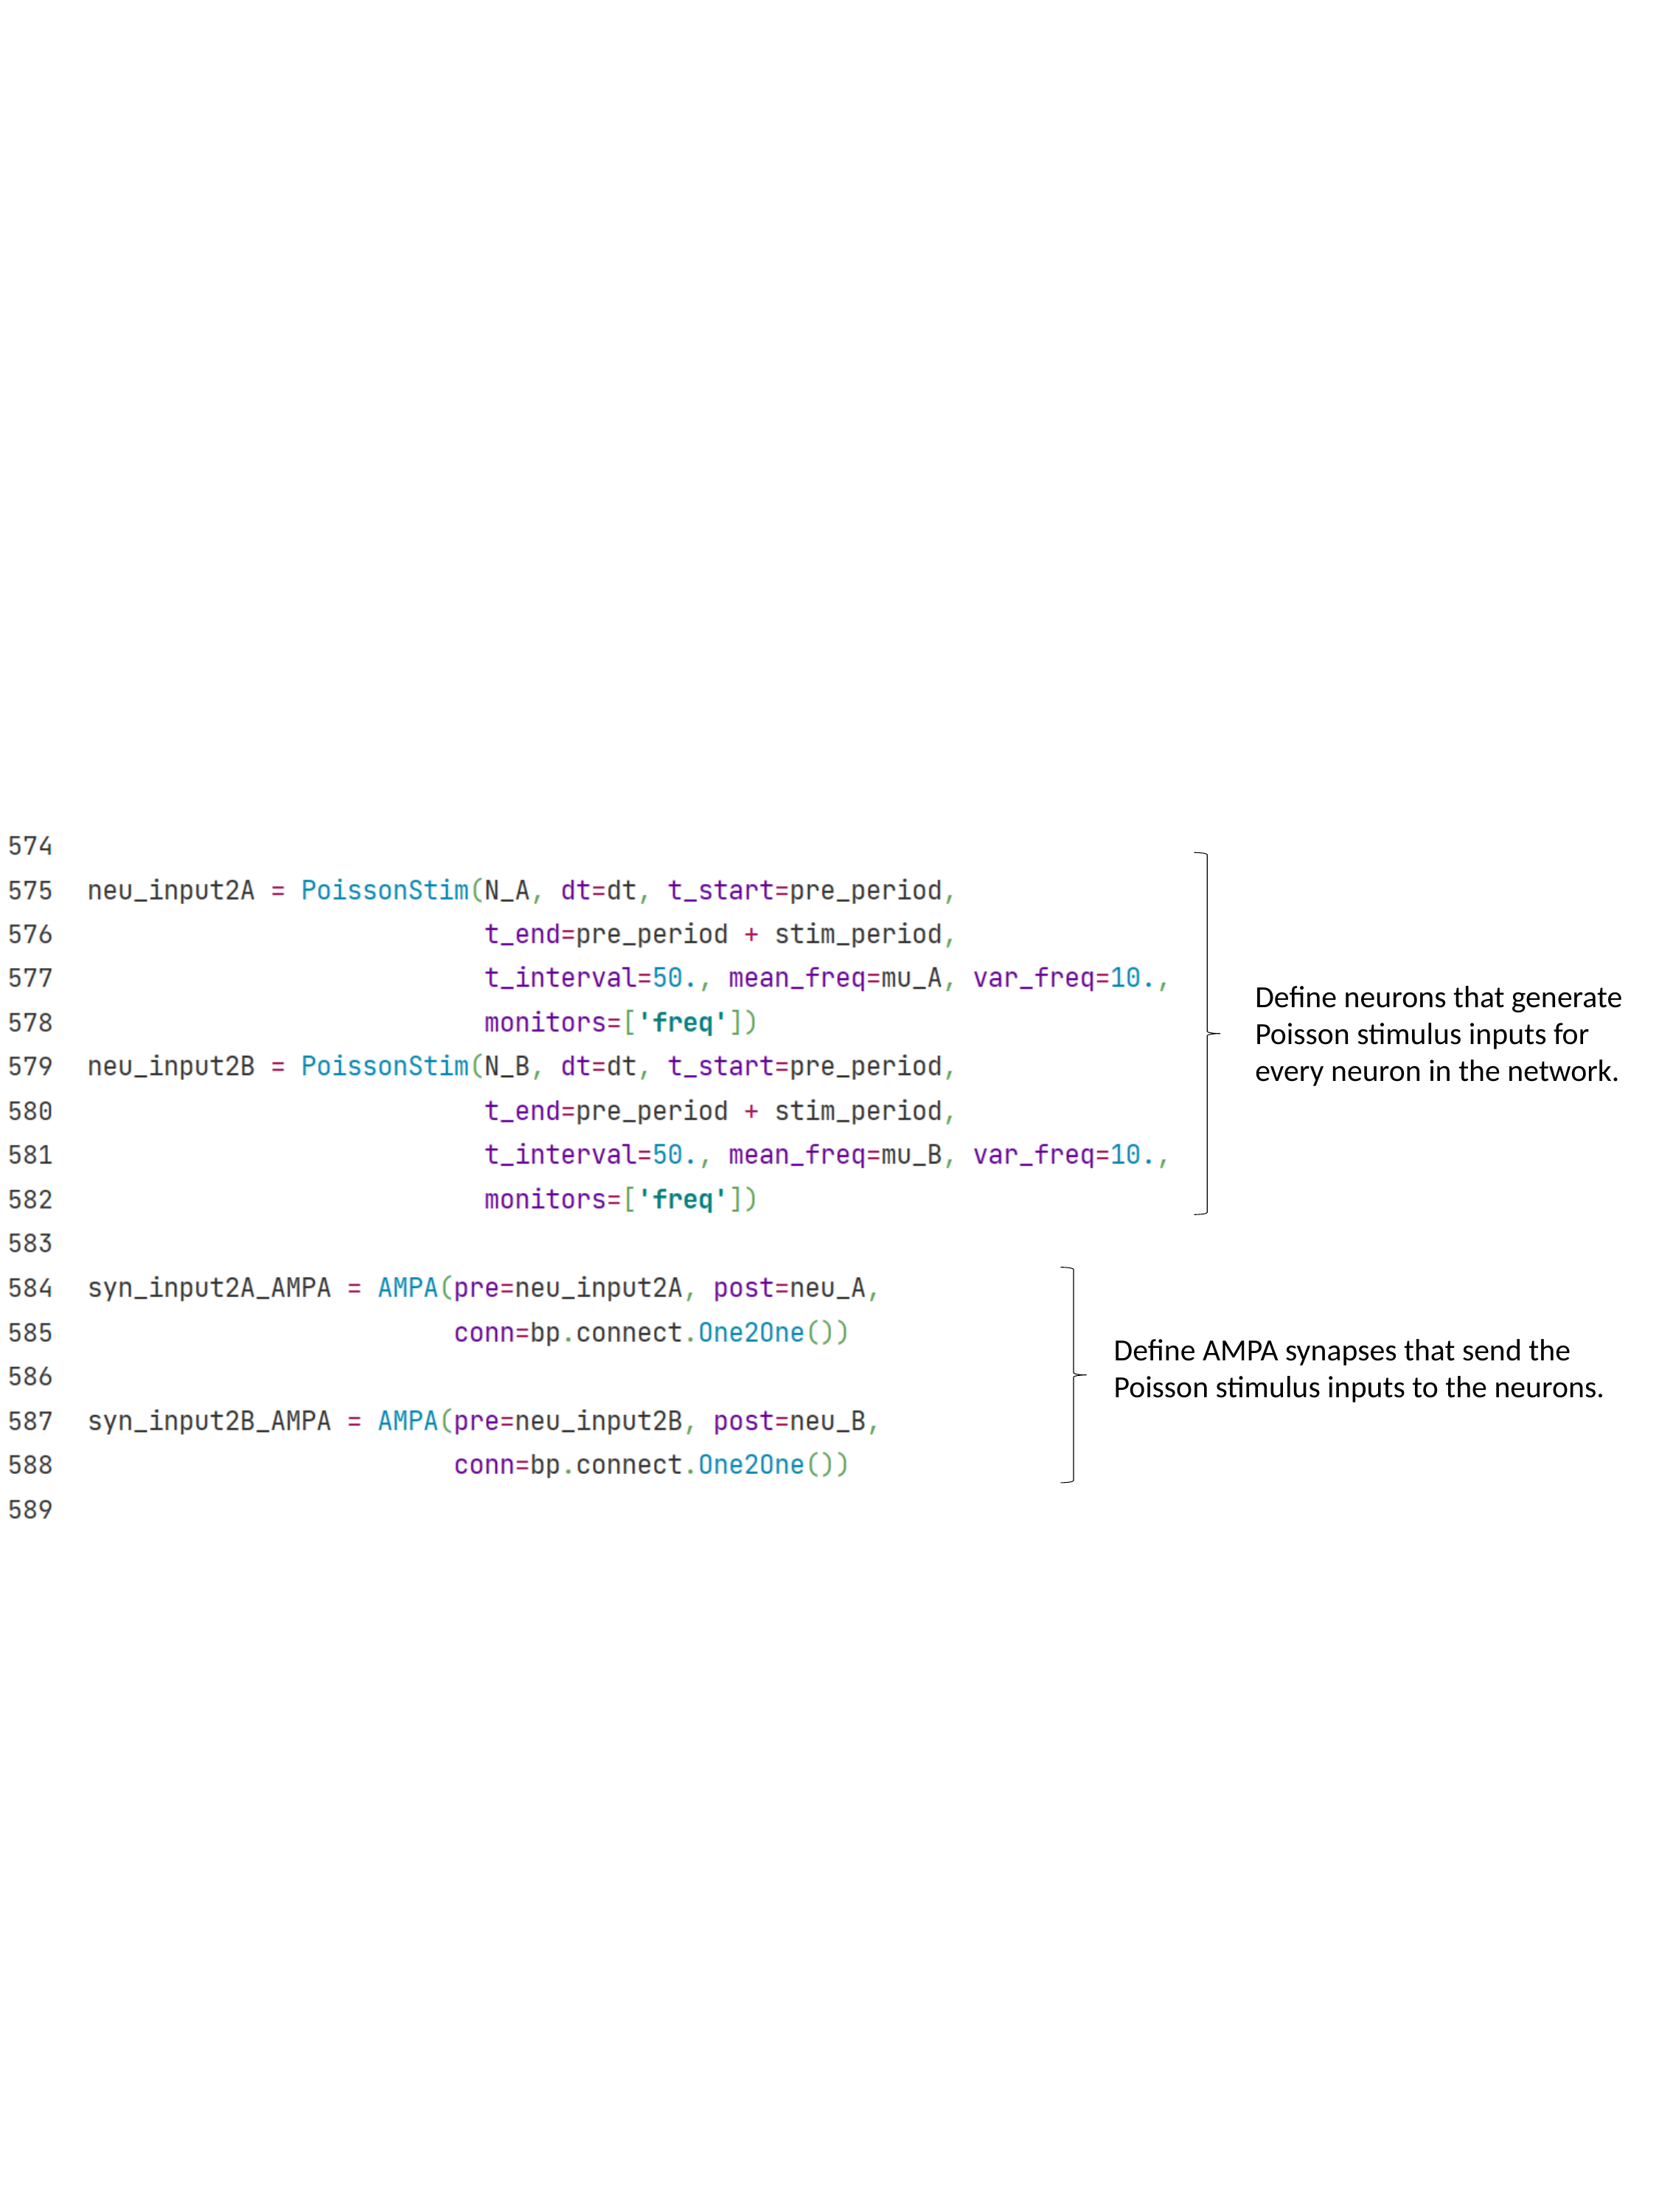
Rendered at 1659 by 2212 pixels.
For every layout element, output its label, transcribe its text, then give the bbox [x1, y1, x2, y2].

text_box Define neurons that generate Poisson stimulus inputs for every neuron in the network. [1307, 971, 1659, 1093]
text_box Define AMPA synapses that send the Poisson stimulus inputs to the neurons. [1307, 1324, 1659, 1410]
picture [0, 822, 1307, 1533]
